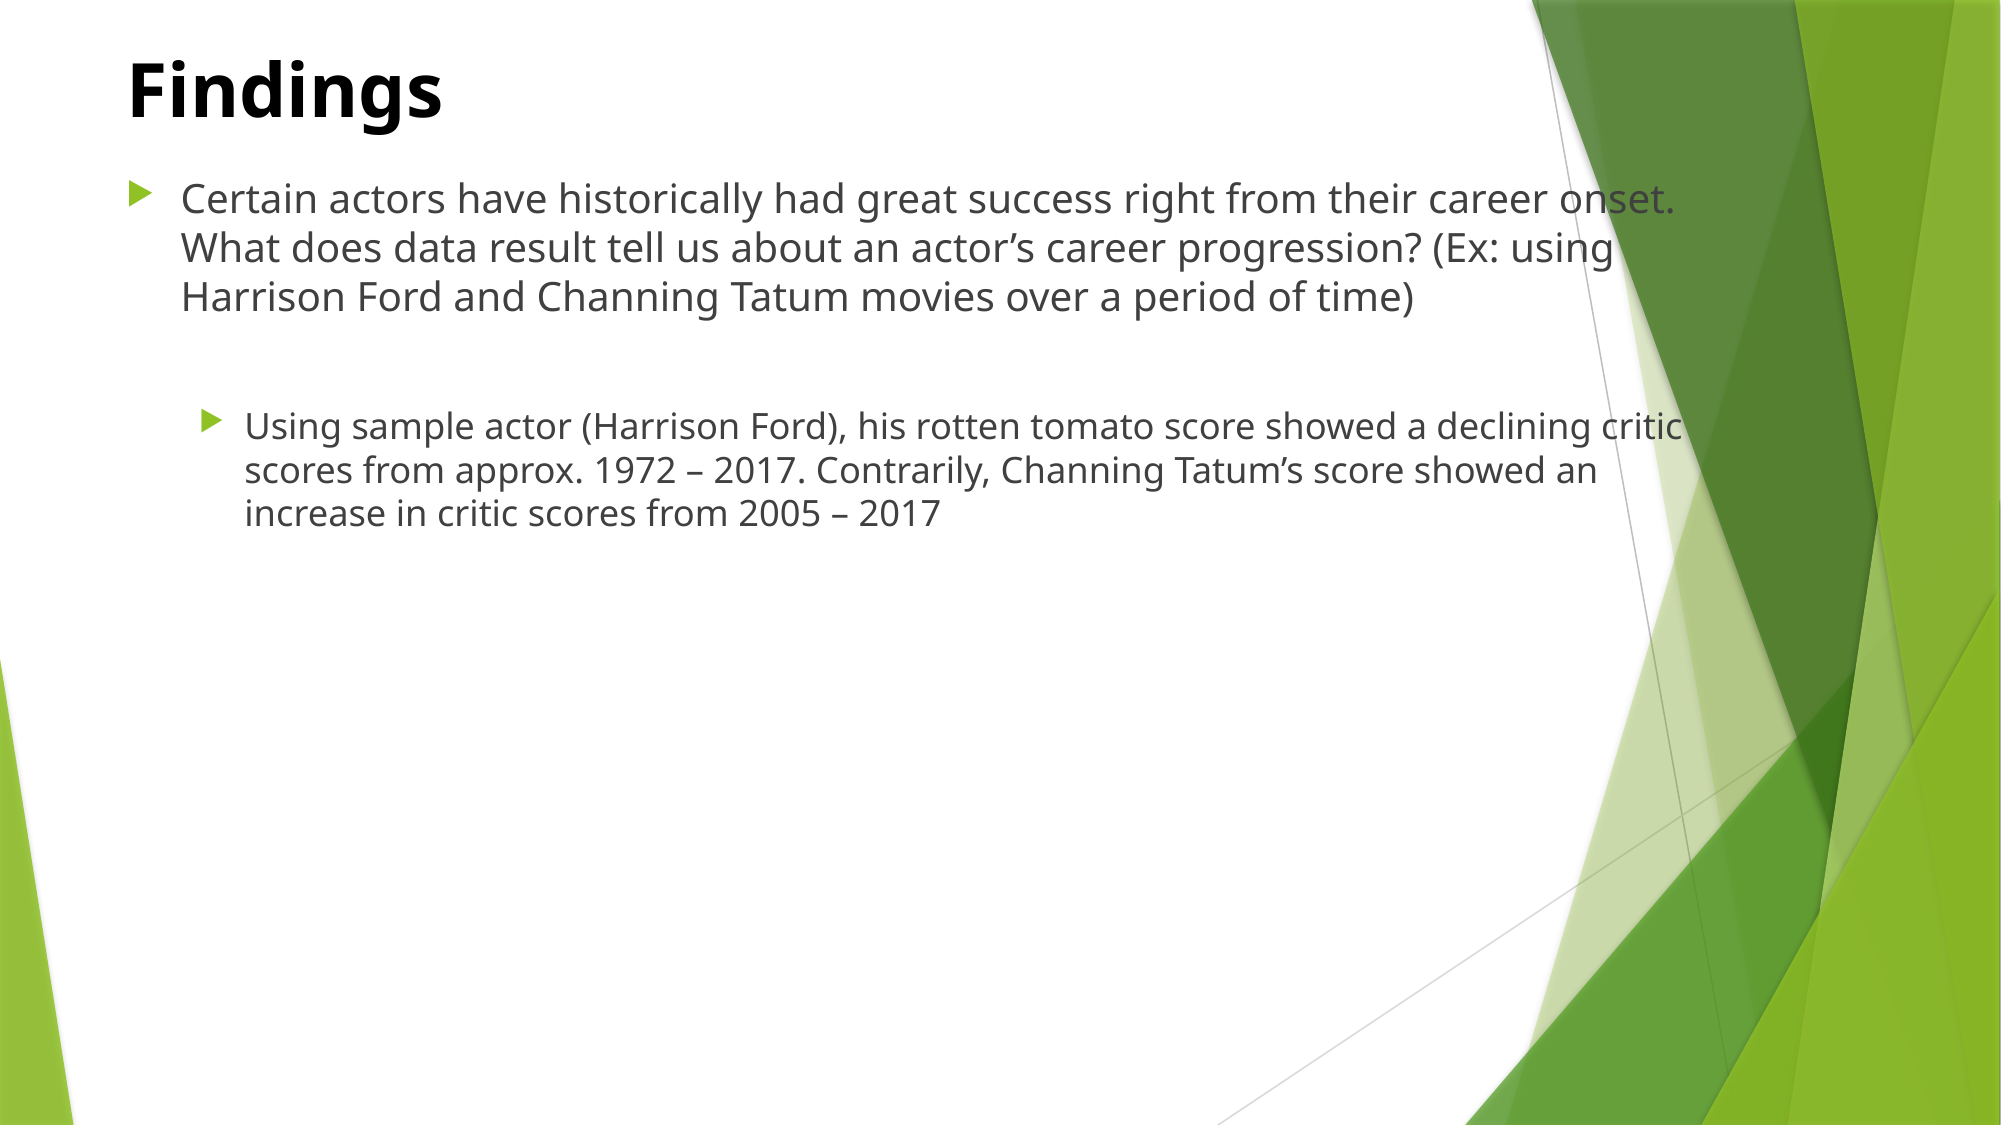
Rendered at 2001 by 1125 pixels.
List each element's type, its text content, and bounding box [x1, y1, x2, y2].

title Findings [111, 35, 1522, 166]
list Certain actors have historically had great success right from their career onset. What does data result tell us about an actor’s career progression? (Ex: using Harrison Ford and Channing Tatum movies over a period of time) Using sample actor (Harrison Ford), his rotten tomato score showed a declining critic scores from approx. 1972 – 2017. Contrarily, Channing Tatum’s score showed an increase in critic scores from 2005 – 2017 [111, 166, 1738, 543]
